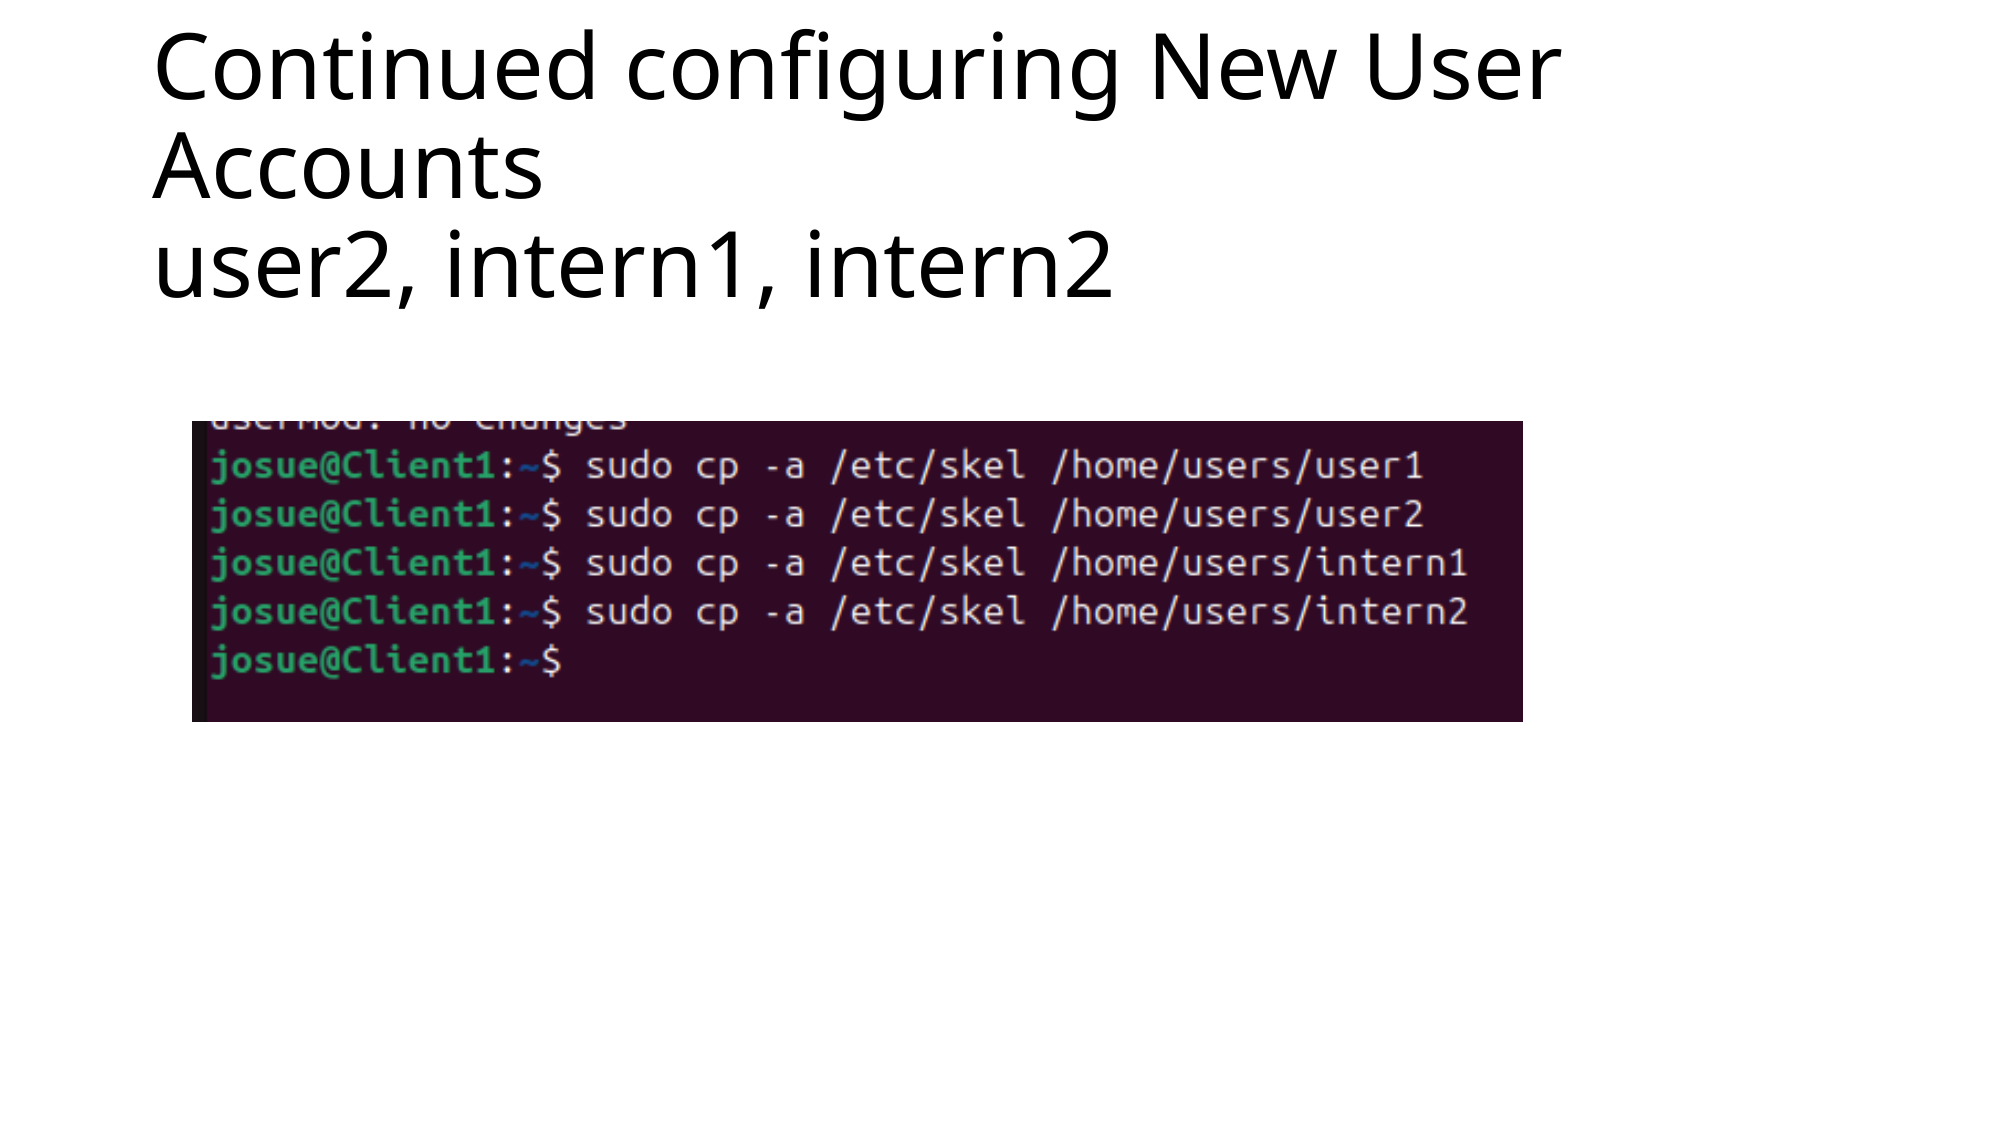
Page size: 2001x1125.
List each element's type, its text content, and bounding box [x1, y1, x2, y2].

title Continued configuring New User Accounts user2, intern1, intern2 [137, 59, 1863, 278]
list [191, 420, 1524, 723]
